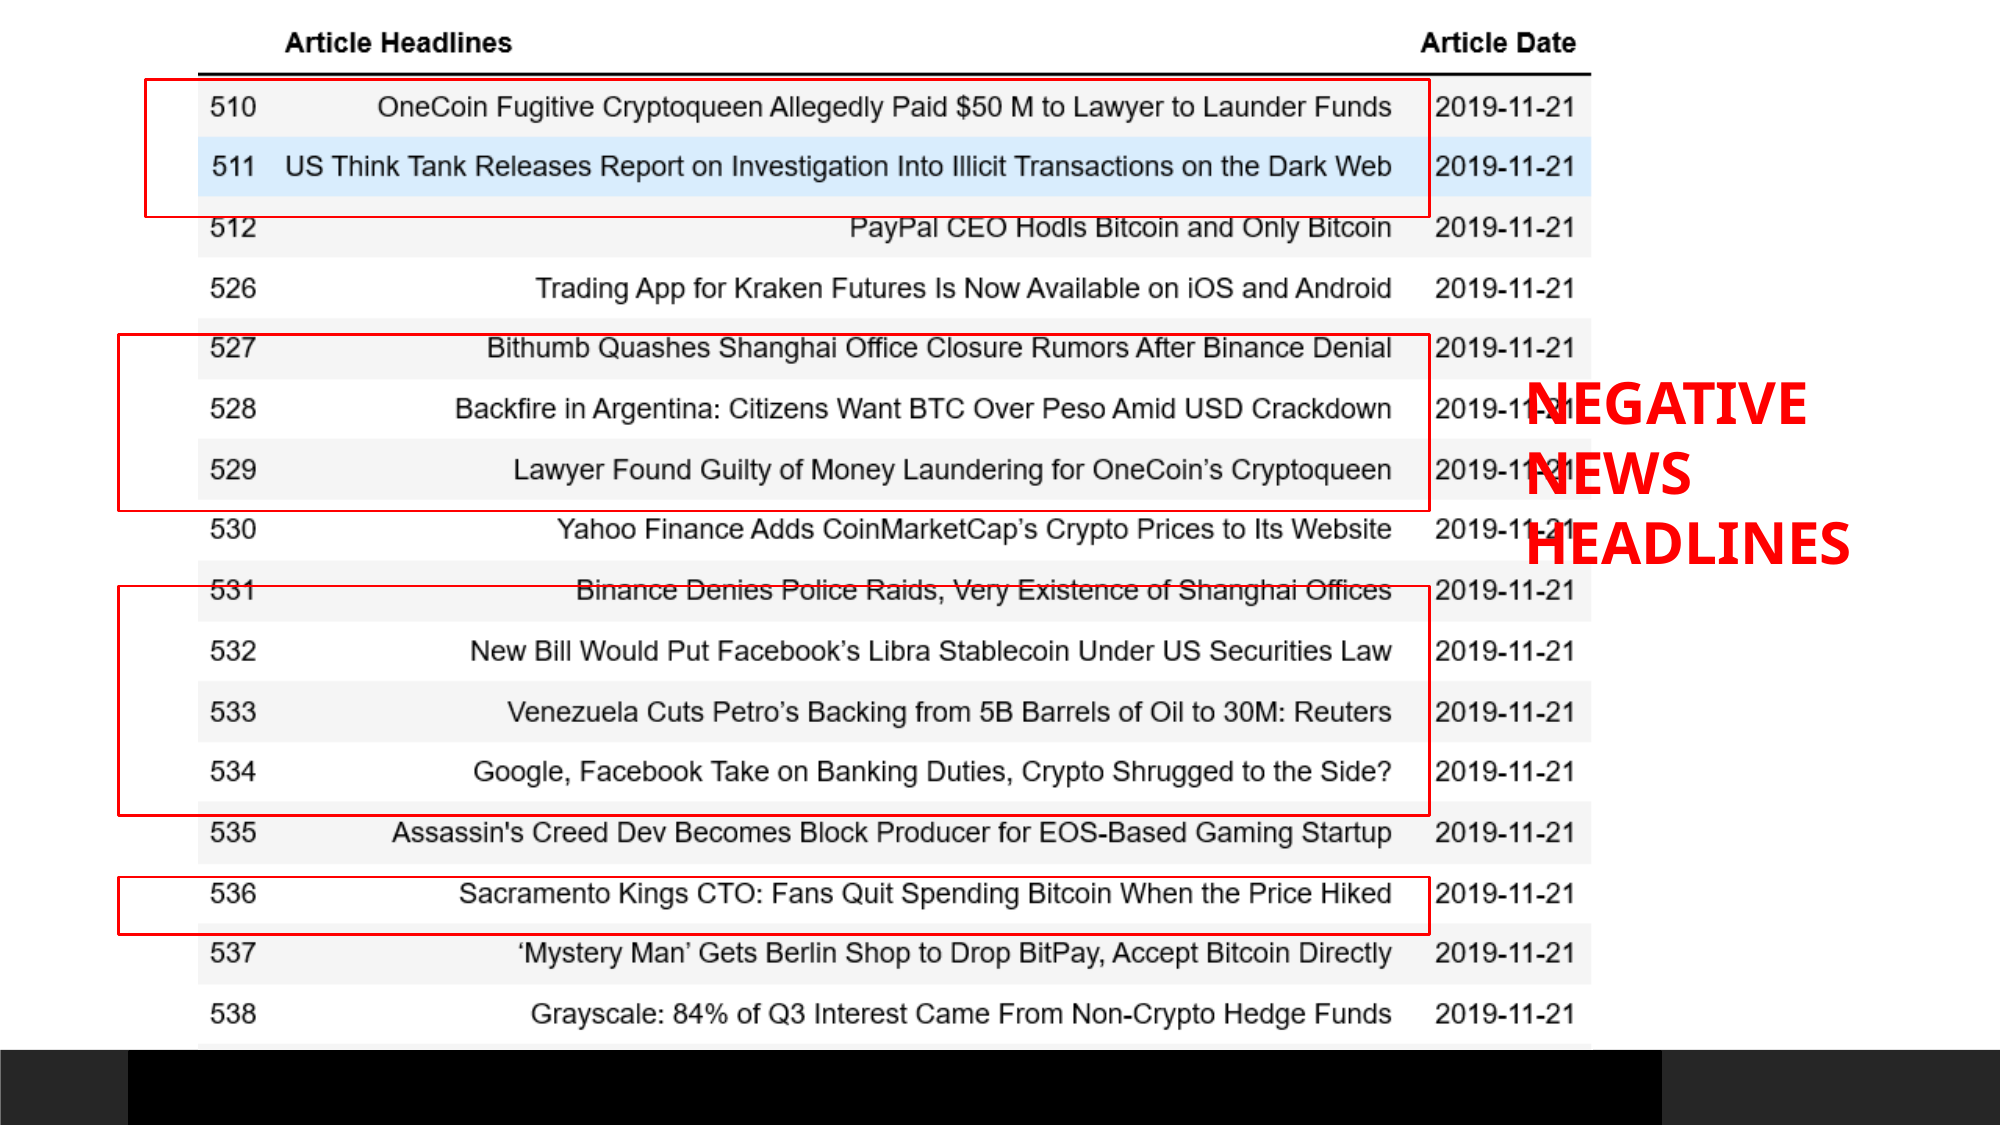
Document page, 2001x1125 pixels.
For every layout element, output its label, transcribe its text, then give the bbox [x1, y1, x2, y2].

text_box [117, 333, 196, 512]
picture [197, 22, 1593, 1102]
text_box [117, 585, 196, 817]
text_box [128, 1050, 1662, 1125]
text_box NEGATIVE NEWS HEADLINES [1600, 358, 1980, 584]
text_box [144, 78, 196, 218]
text_box [117, 876, 196, 936]
